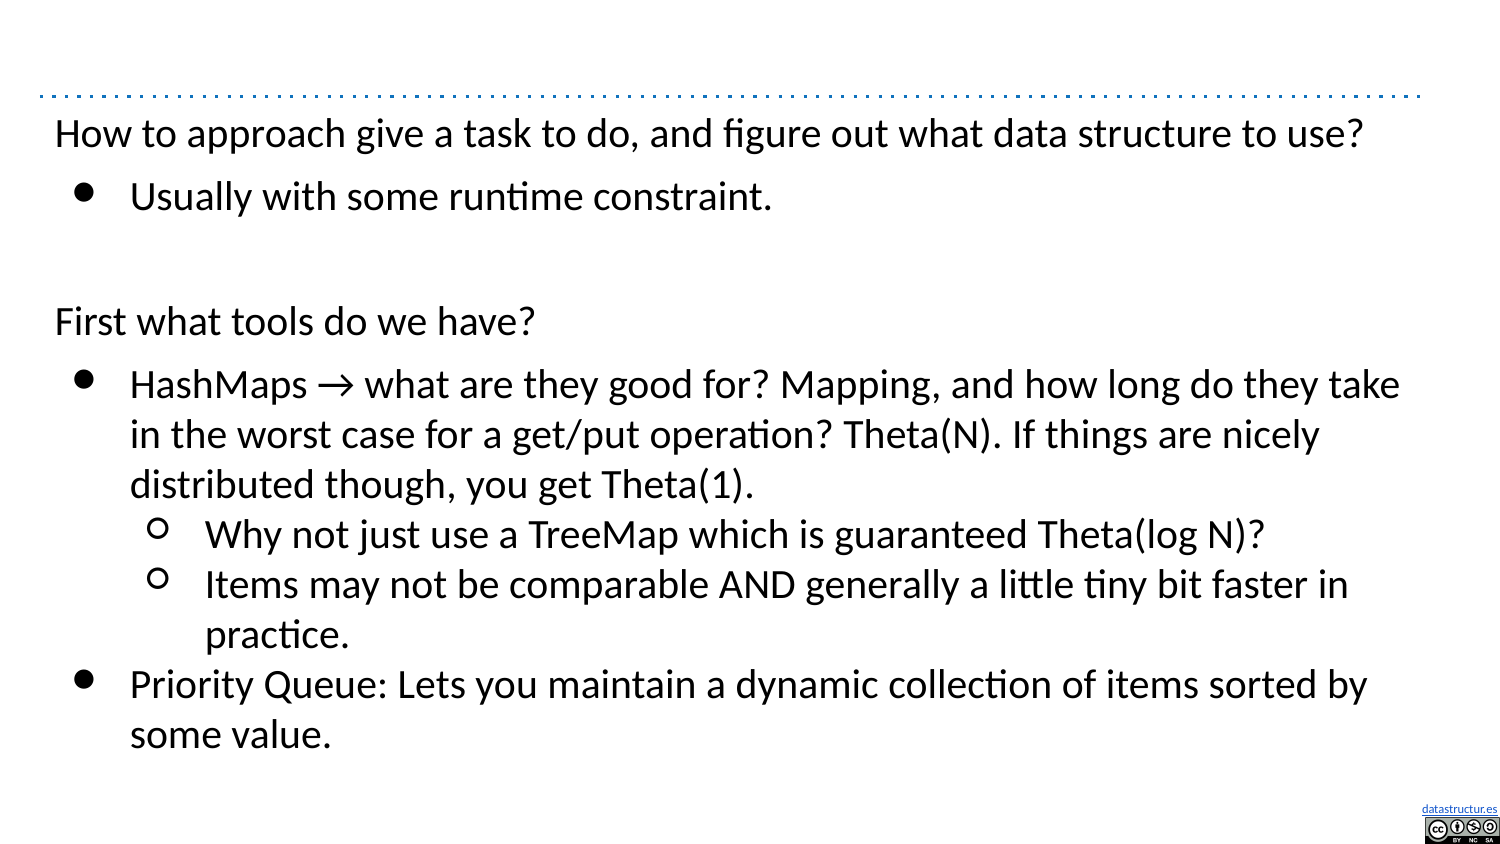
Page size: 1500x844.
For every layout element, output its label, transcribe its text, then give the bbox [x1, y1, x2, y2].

list How to approach give a task to do, and figure out what data structure to use? Usually with some runtime constraint. First what tools do we have? HashMaps → what are they good for? Mapping, and how long do they take in the worst case for a get/put operation? Theta(N). If things are nicely distributed though, you get Theta(1). Why not just use a TreeMap which is guaranteed Theta(log N)? Items may not be comparable AND generally a little tiny bit faster in practice. Priority Queue: Lets you maintain a dynamic collection of items sorted by some value. [39, 91, 1425, 773]
picture [1425, 817, 1500, 844]
